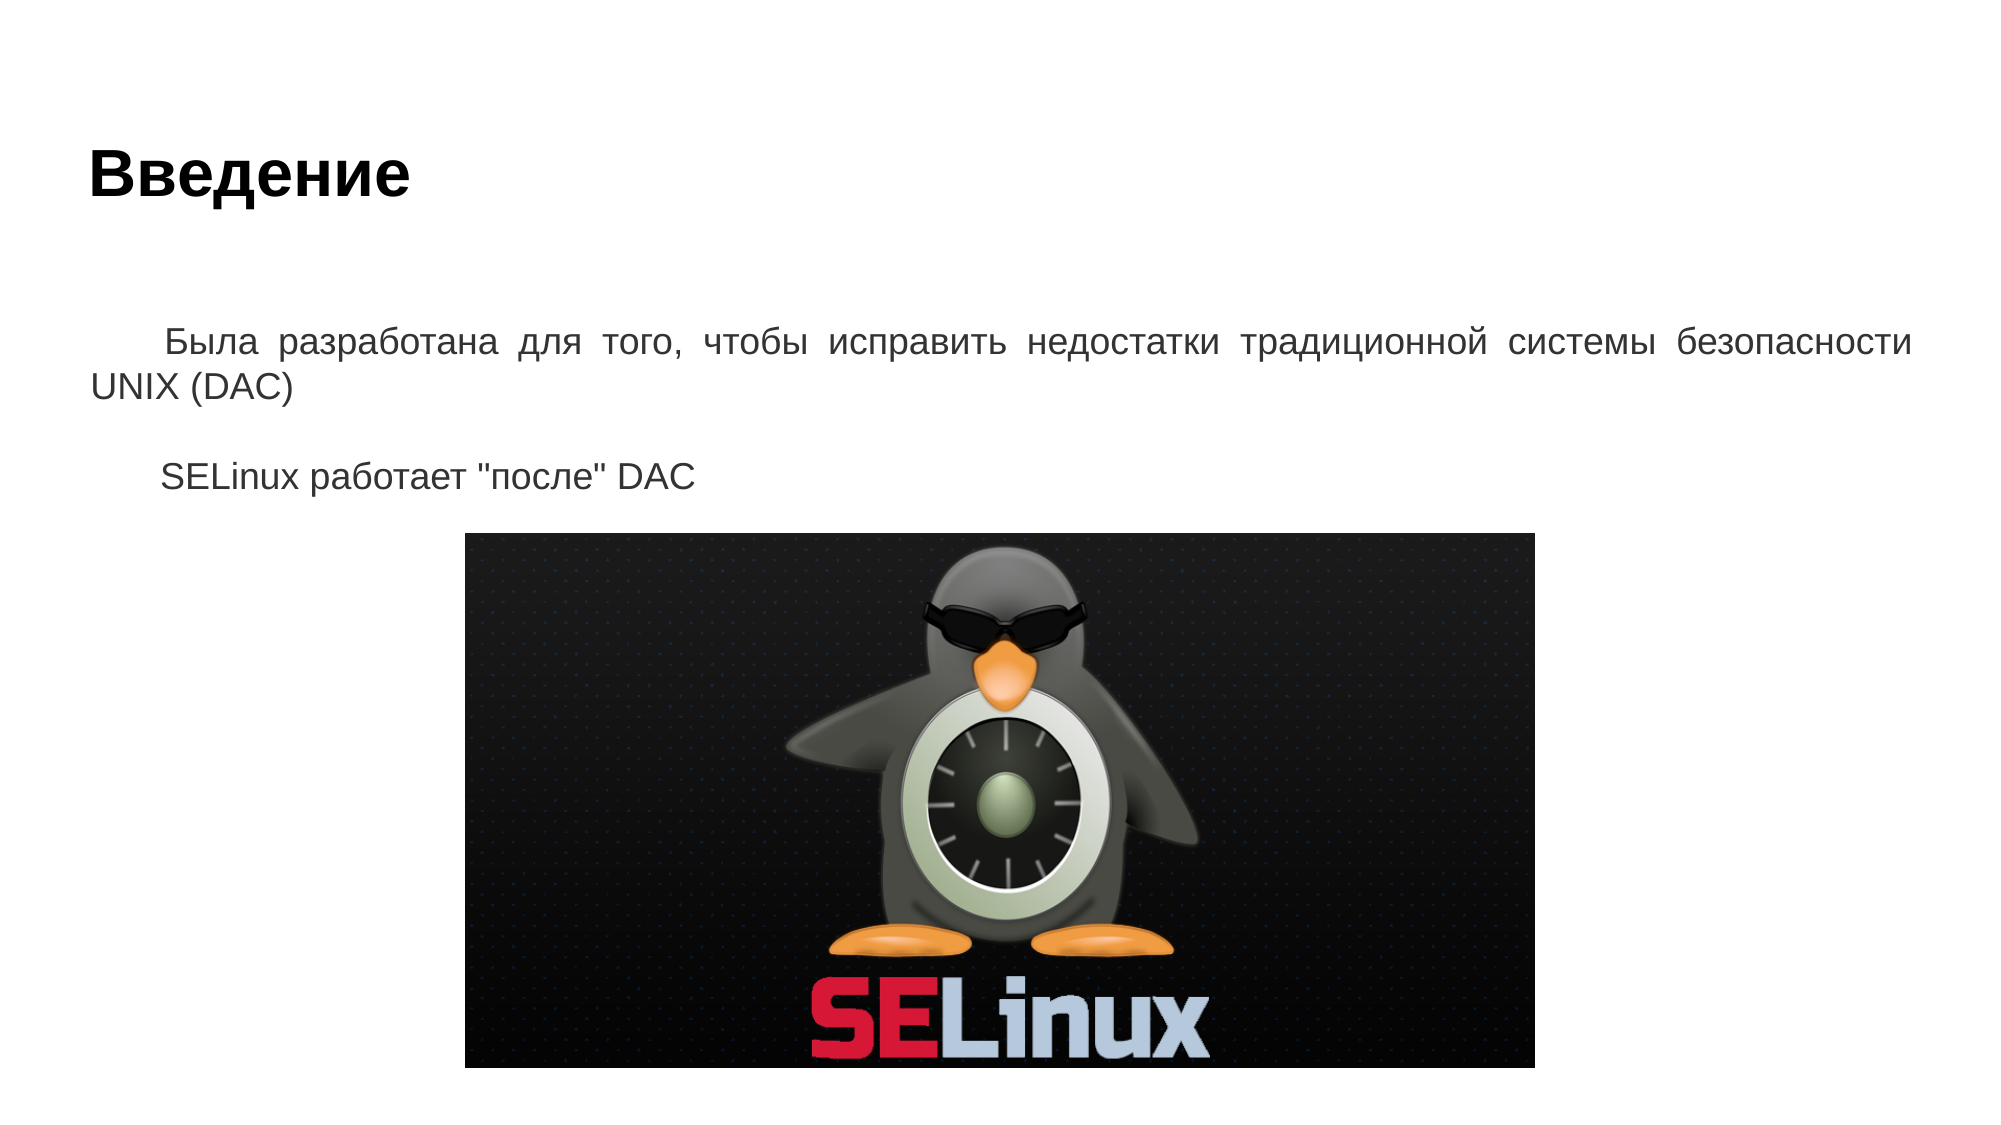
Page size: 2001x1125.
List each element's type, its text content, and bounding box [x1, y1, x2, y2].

text_box Введение [0, 121, 2000, 217]
text_box SELinux работает "после" DAC [145, 444, 1478, 505]
text_box Была разработана для того, чтобы исправить недостатки традиционной системы безопасности UNIX (DAC) [75, 309, 1929, 415]
picture [465, 533, 1535, 1068]
